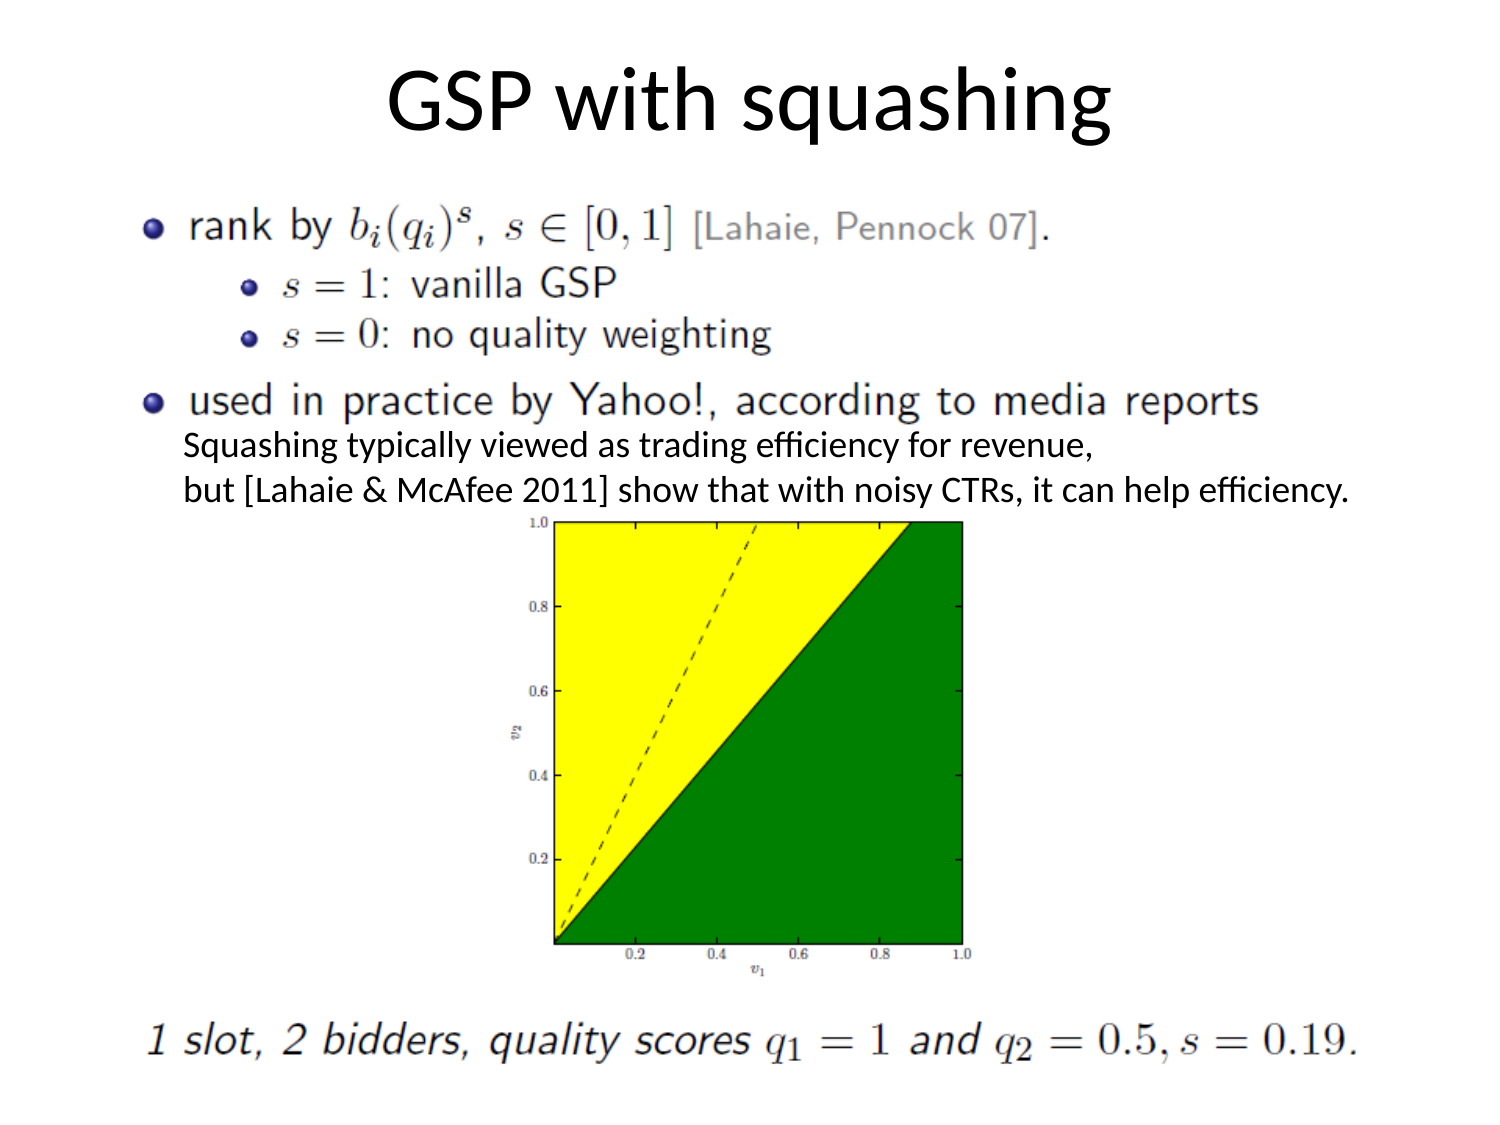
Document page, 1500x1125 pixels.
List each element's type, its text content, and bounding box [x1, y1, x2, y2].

title GSP with squashing [75, 24, 1425, 163]
picture [116, 201, 1384, 1076]
